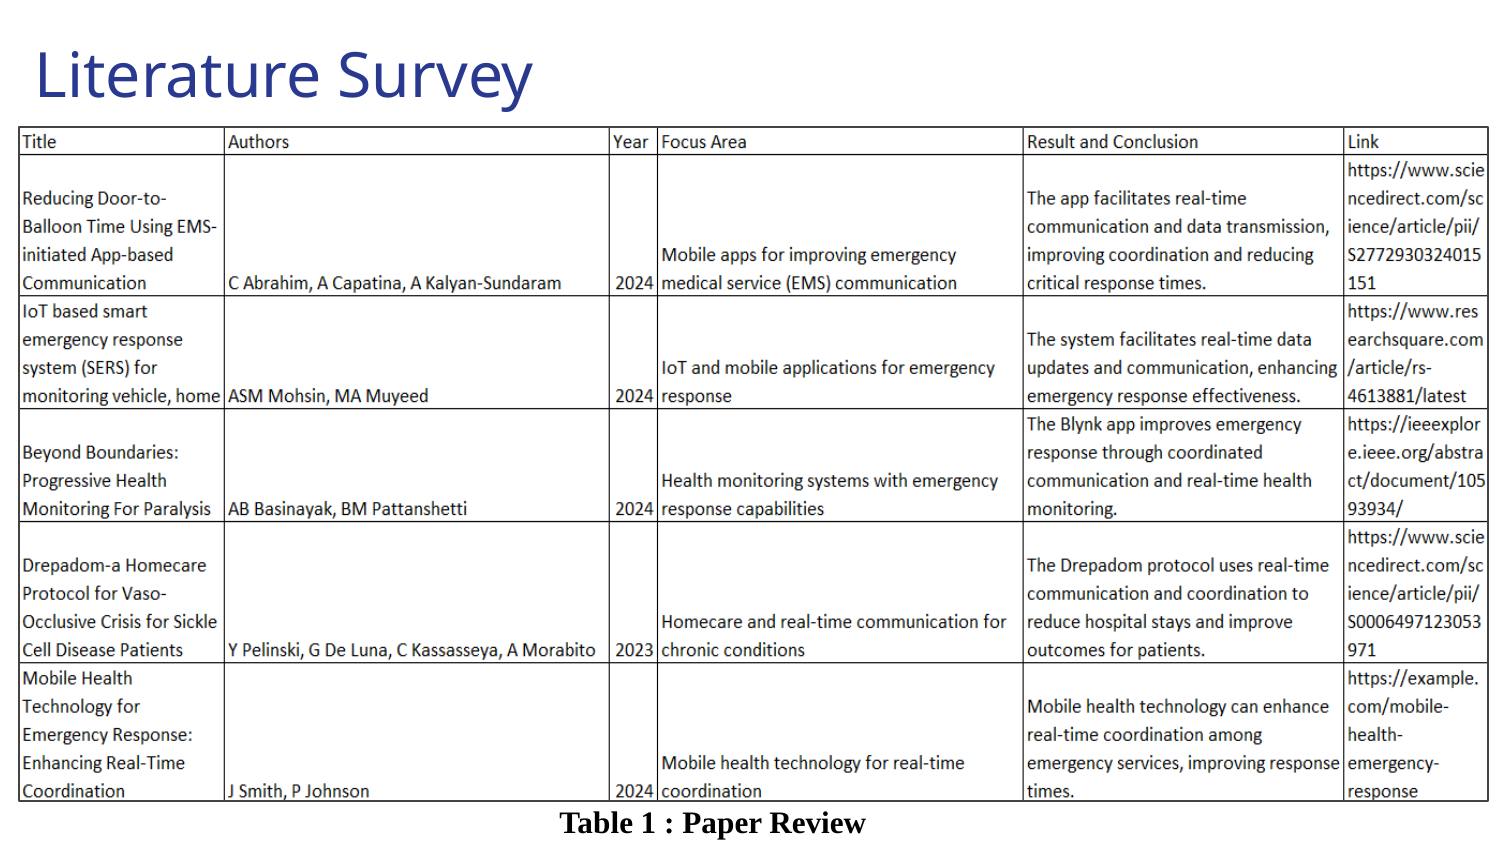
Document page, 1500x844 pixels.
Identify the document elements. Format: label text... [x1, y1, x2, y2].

title Literature Survey [19, 20, 1251, 126]
text_box Table 1 : Paper Review [544, 810, 956, 844]
picture [19, 127, 1488, 801]
